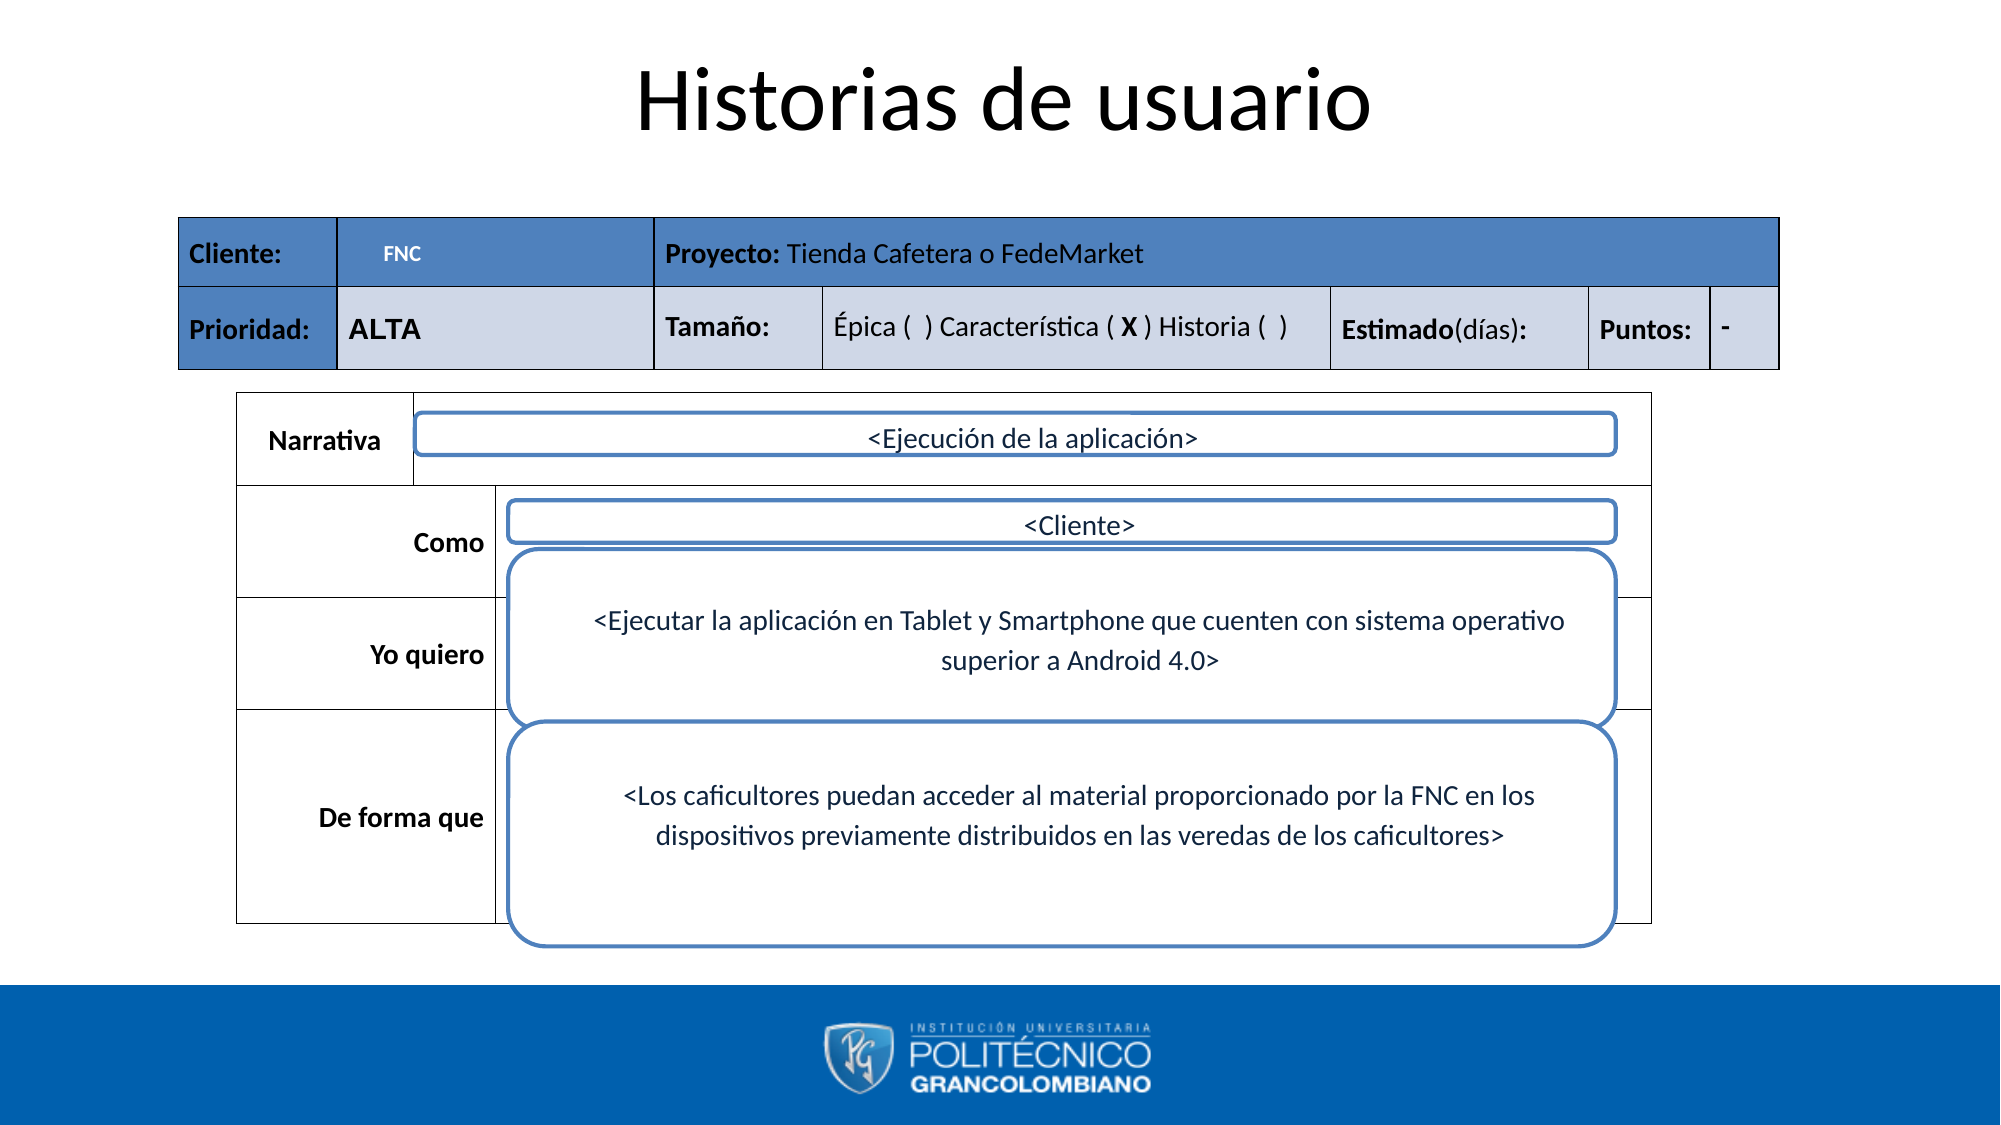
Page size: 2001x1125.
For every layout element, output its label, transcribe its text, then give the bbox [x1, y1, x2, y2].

table_cell [1615, 598, 1651, 709]
picture [0, 985, 2000, 1125]
text_box <Los caficultores puedan acceder al material proporcionado por la FNC en los dispositivos previamente distribuidos en las veredas de los caficultores> [508, 721, 1616, 947]
table_cell Puntos: [1589, 287, 1709, 369]
table_cell - [1711, 287, 1778, 369]
text_box <Ejecutar la aplicación en Tablet y Smartphone que cuenten con sistema operativo superior a Android 4.0> [508, 549, 1616, 727]
table_header Proyecto: Tienda Cafetera o FedeMarket [655, 218, 1778, 286]
table_cell Épica ( ) Característica ( X ) Historia ( ) [823, 287, 1330, 369]
table_cell De forma que [237, 710, 495, 923]
table_cell [496, 486, 1651, 597]
table_cell [496, 598, 509, 709]
text_box <Ejecución de la aplicación> [414, 412, 1616, 456]
table_cell [496, 710, 525, 923]
table_header FNC [338, 218, 653, 286]
table_cell ALTA [338, 287, 653, 369]
table_header Cliente: [179, 218, 336, 286]
table_cell [1599, 710, 1651, 923]
text_box <Cliente> [508, 500, 1616, 543]
table_cell Yo quiero [237, 598, 495, 709]
table_header [414, 393, 1651, 485]
table_cell Como [237, 486, 495, 597]
title Historias de usuario [104, 0, 1905, 188]
table_cell Tamaño: [655, 287, 822, 369]
table_cell Estimado(días): [1331, 287, 1588, 369]
table_header Narrativa [237, 393, 413, 485]
table_cell Prioridad: [179, 287, 336, 369]
